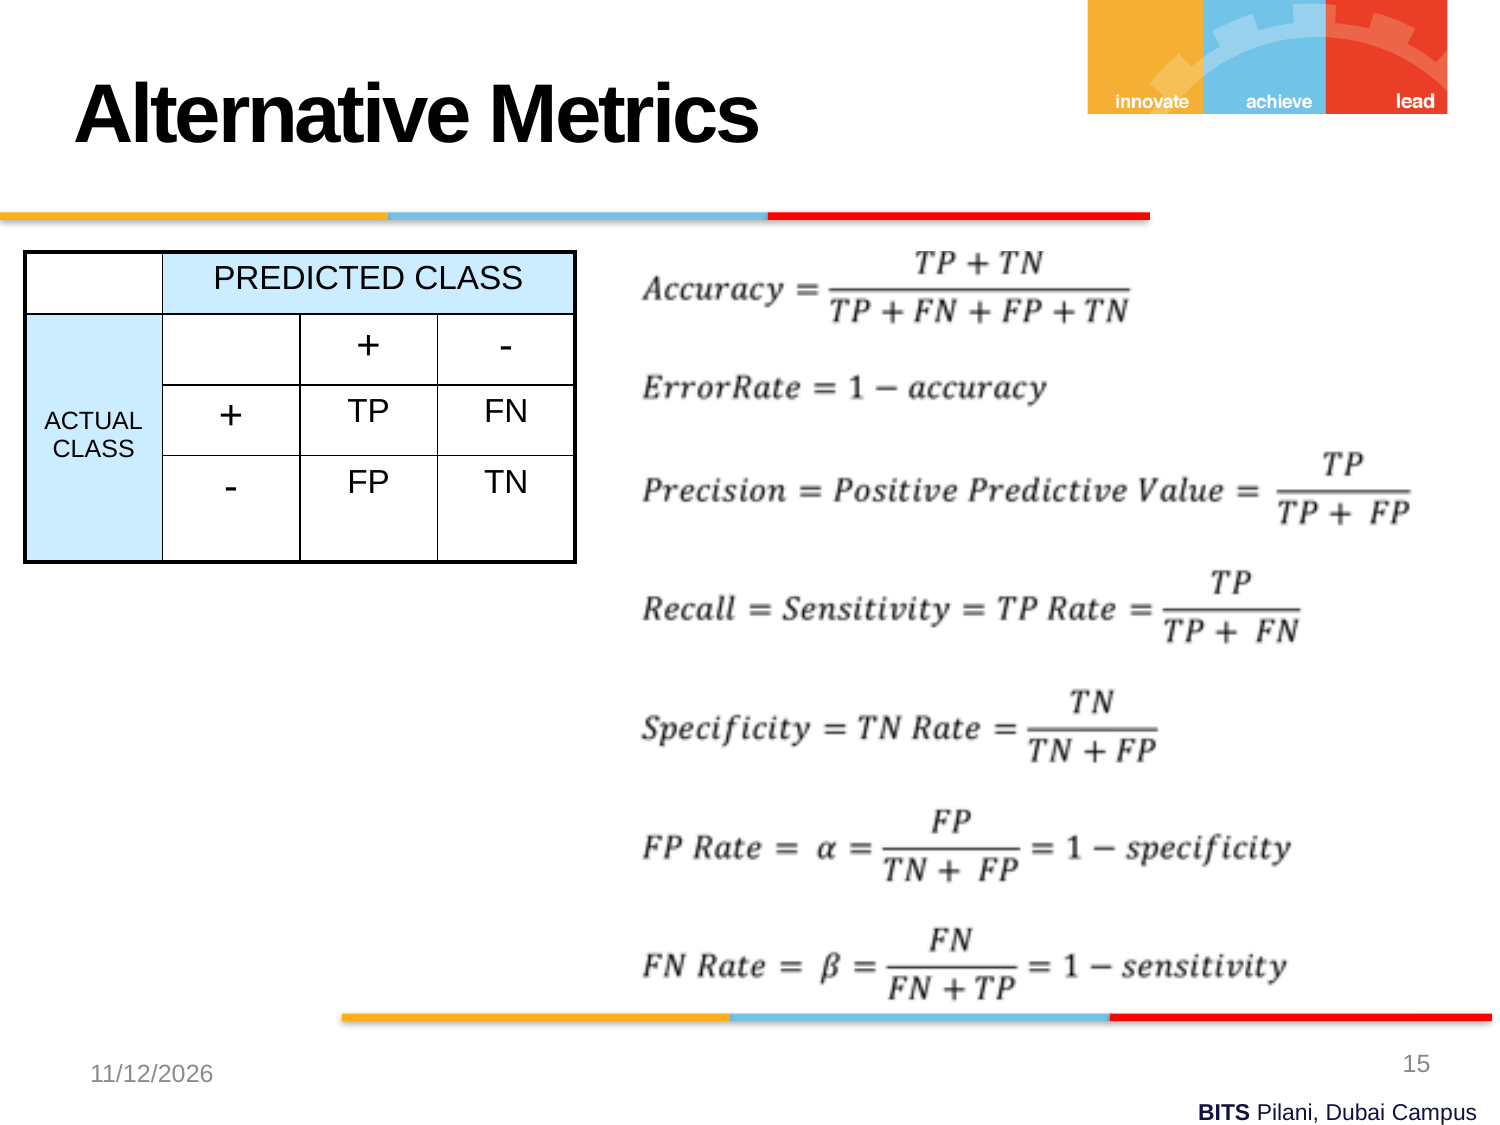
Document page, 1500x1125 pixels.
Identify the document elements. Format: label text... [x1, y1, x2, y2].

table_cell - [163, 456, 299, 560]
table_cell + [301, 315, 437, 384]
picture [1087, 0, 1448, 114]
table_cell ACTUAL CLASS [27, 315, 162, 560]
slide_number 15 [1095, 1032, 1446, 1093]
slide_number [75, 1042, 425, 1103]
table_cell [163, 315, 299, 384]
table_header [27, 254, 162, 313]
table_cell FN [438, 386, 573, 455]
picture [637, 251, 1417, 1012]
table_cell TP [301, 386, 437, 455]
table_cell + [163, 386, 299, 455]
title Alternative Metrics [58, 23, 996, 196]
table_cell FP [301, 456, 437, 560]
table_header PREDICTED CLASS [163, 254, 573, 313]
table_cell - [438, 315, 573, 384]
table_cell TN [438, 456, 573, 560]
